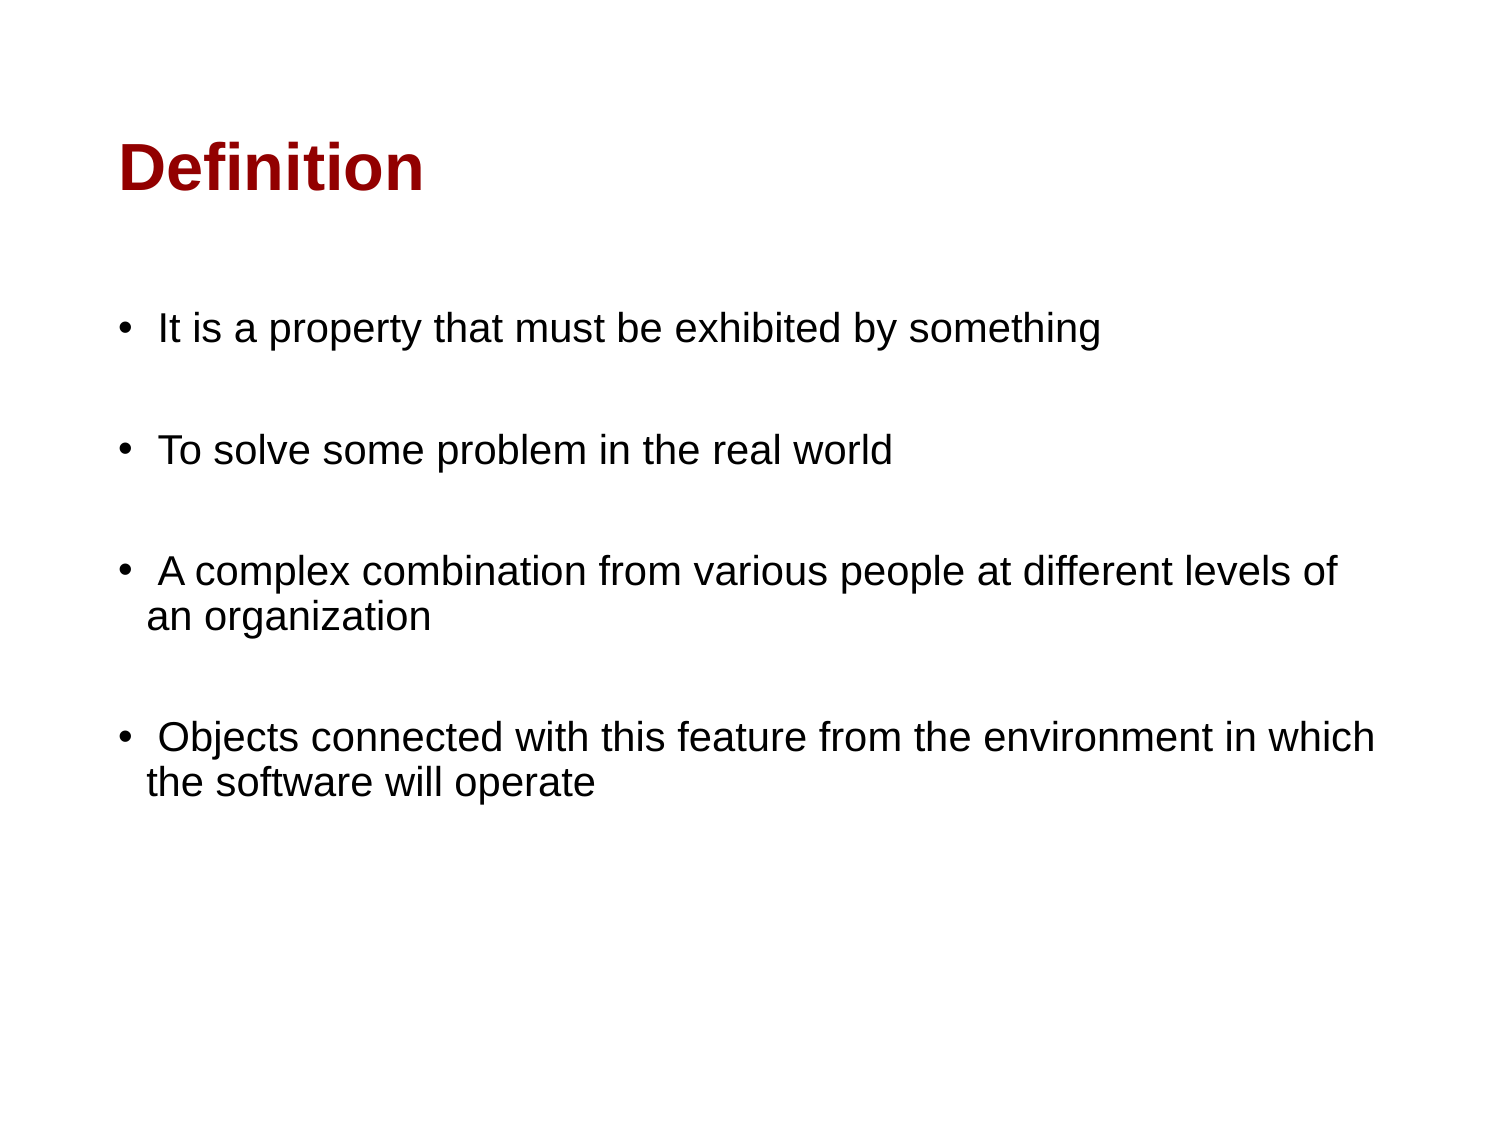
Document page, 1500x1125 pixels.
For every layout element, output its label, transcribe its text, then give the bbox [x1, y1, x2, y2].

list It is a property that must be exhibited by something To solve some problem in the real world A complex combination from various people at different levels of an organization Objects connected with this feature from the environment in which the software will operate [103, 299, 1397, 1014]
title Definition [103, 59, 1397, 278]
